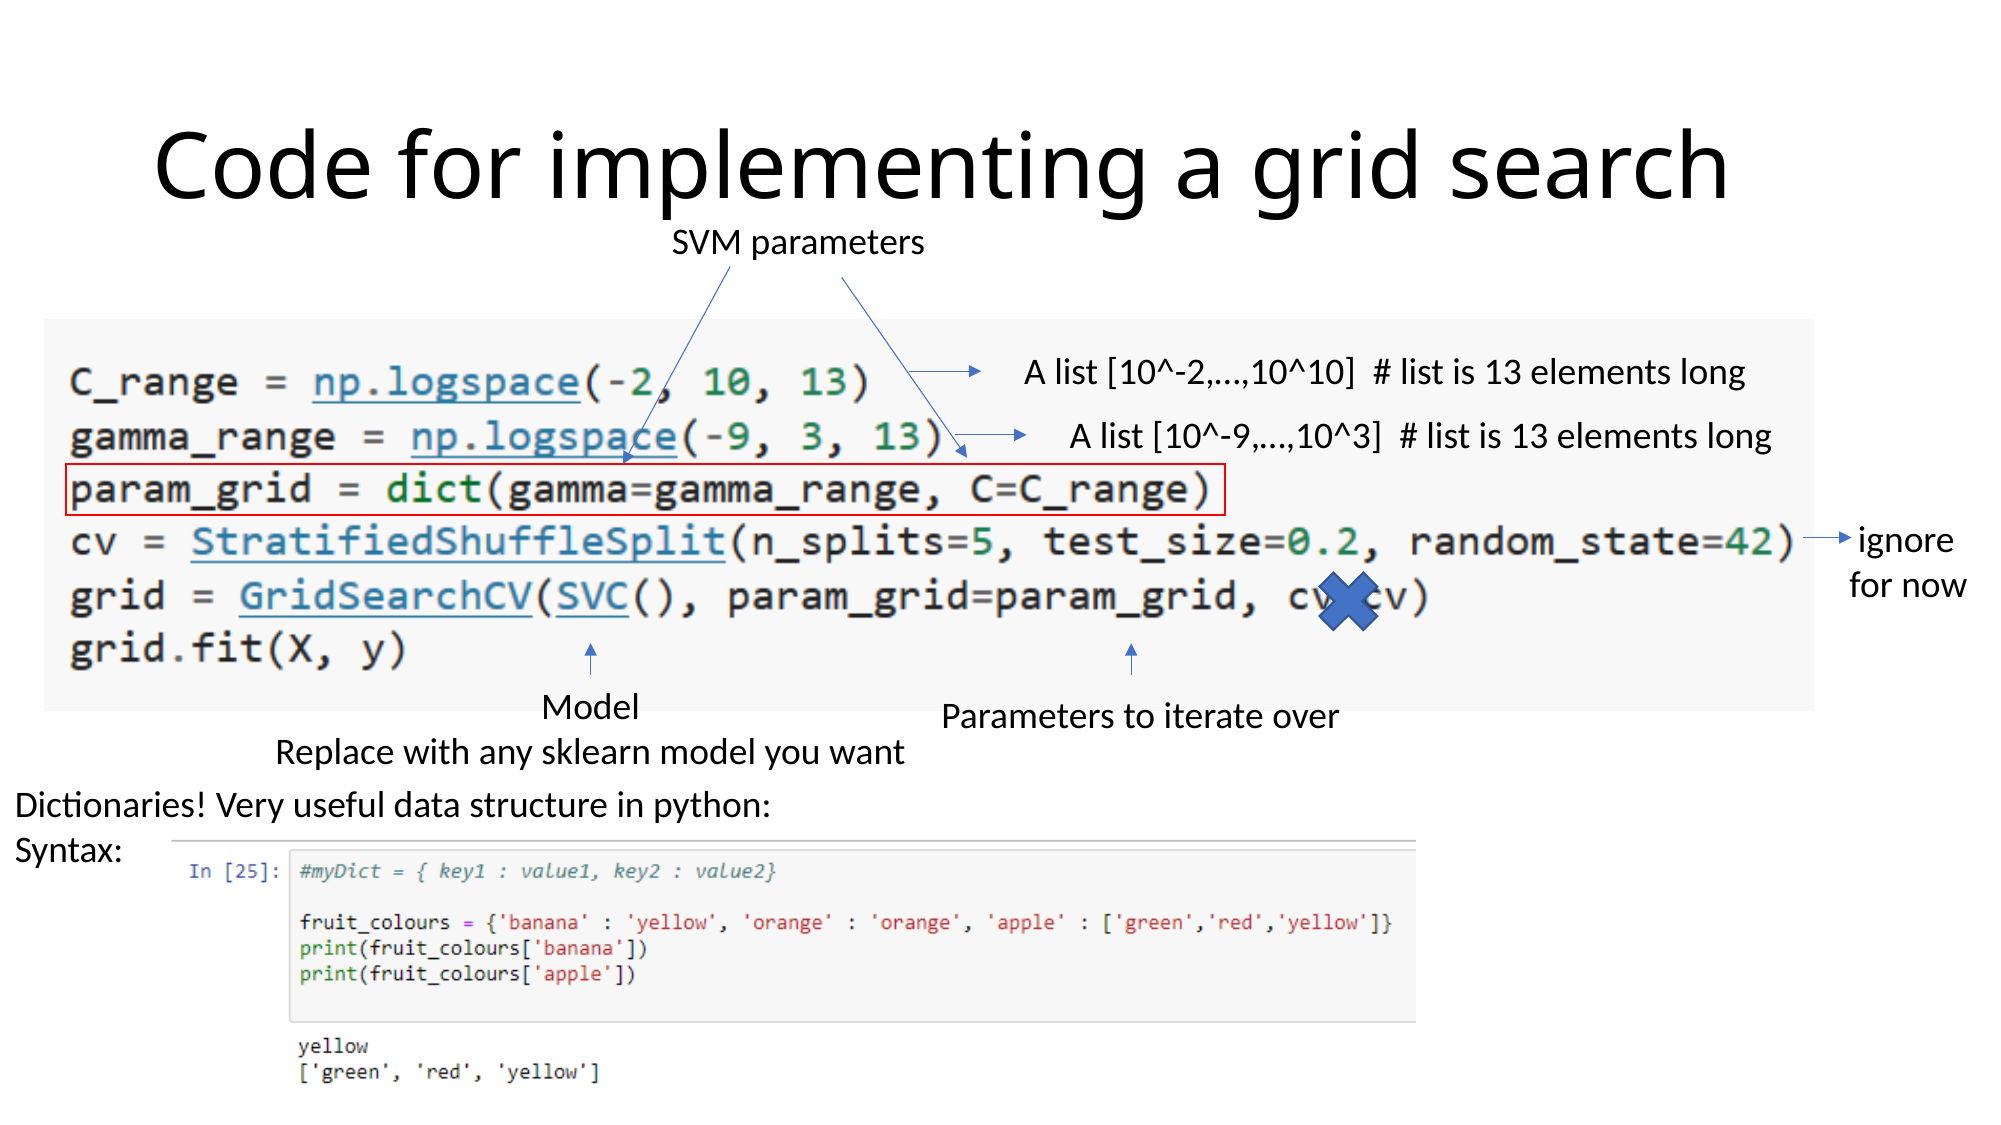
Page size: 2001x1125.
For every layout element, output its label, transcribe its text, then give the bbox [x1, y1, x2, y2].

picture [171, 834, 1416, 1096]
text_box Parameters to iterate over [926, 711, 1391, 744]
text_box Dictionaries! Very useful data structure in python: Syntax: [0, 772, 1641, 878]
text_box SVM parameters [657, 209, 962, 270]
title Code for implementing a grid search [137, 59, 1863, 278]
text_box Model Replace with any sklearn model you want [260, 711, 921, 772]
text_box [841, 277, 968, 458]
picture [43, 319, 1815, 711]
text_box ignore for now [1834, 507, 1983, 612]
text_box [622, 266, 731, 465]
